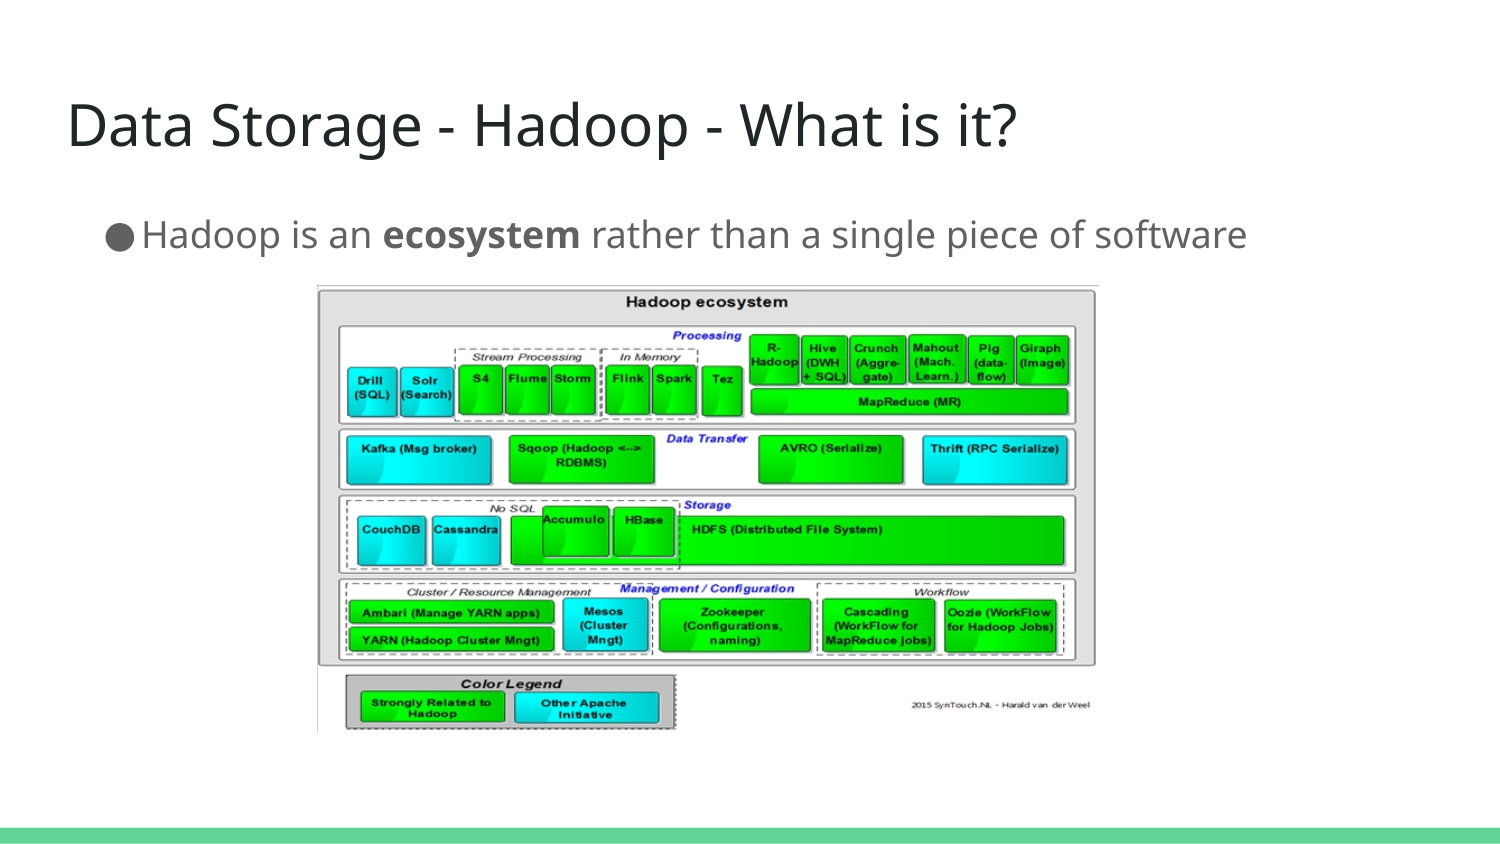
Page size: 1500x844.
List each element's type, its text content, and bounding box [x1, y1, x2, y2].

picture [317, 285, 1099, 734]
list Hadoop is an ecosystem rather than a single piece of software [51, 189, 1449, 750]
title Data Storage - Hadoop - What is it? [51, 72, 1449, 167]
